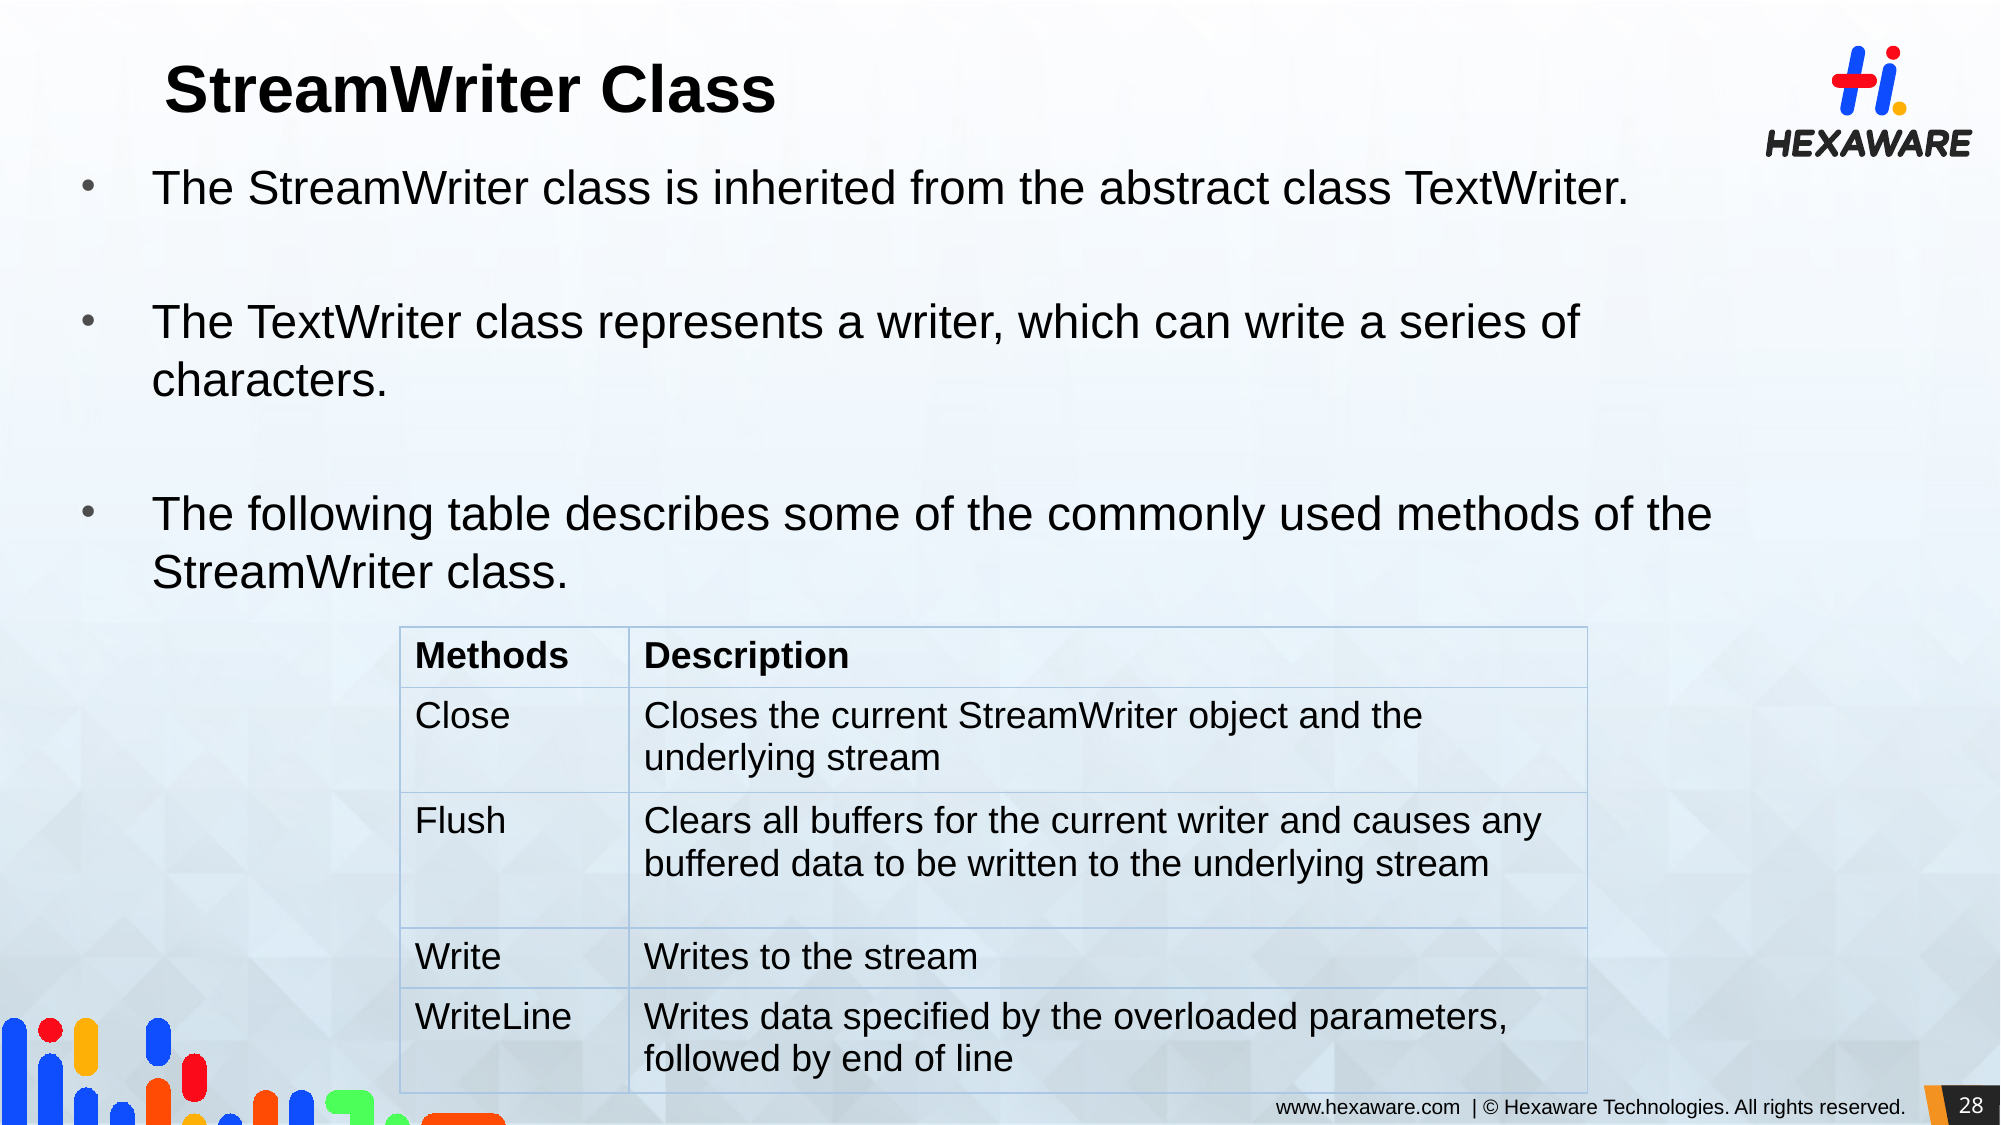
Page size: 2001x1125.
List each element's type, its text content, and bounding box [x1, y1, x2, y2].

table_header Description [630, 628, 1587, 687]
picture [0, 0, 2001, 1125]
table_cell Close [401, 688, 628, 792]
text_box StreamWriter Class [149, 38, 1588, 134]
table_header Methods [401, 628, 628, 687]
table_cell Writes data specified by the overloaded parameters, followed by end of line [630, 989, 1587, 1092]
table_cell WriteLine [401, 989, 628, 1092]
list The StreamWriter class is inherited from the abstract class TextWriter. The TextWriter class represents a writer, which can write a series of characters. The following table describes some of the commonly used methods of the StreamWriter class. [64, 149, 1766, 610]
table_cell Closes the current StreamWriter object and the underlying stream [630, 688, 1587, 792]
table_cell Flush [401, 793, 628, 927]
table_cell Writes to the stream [630, 929, 1587, 987]
table_cell Clears all buffers for the current writer and causes any buffered data to be written to the underlying stream [630, 793, 1587, 927]
table_cell Write [401, 929, 628, 987]
